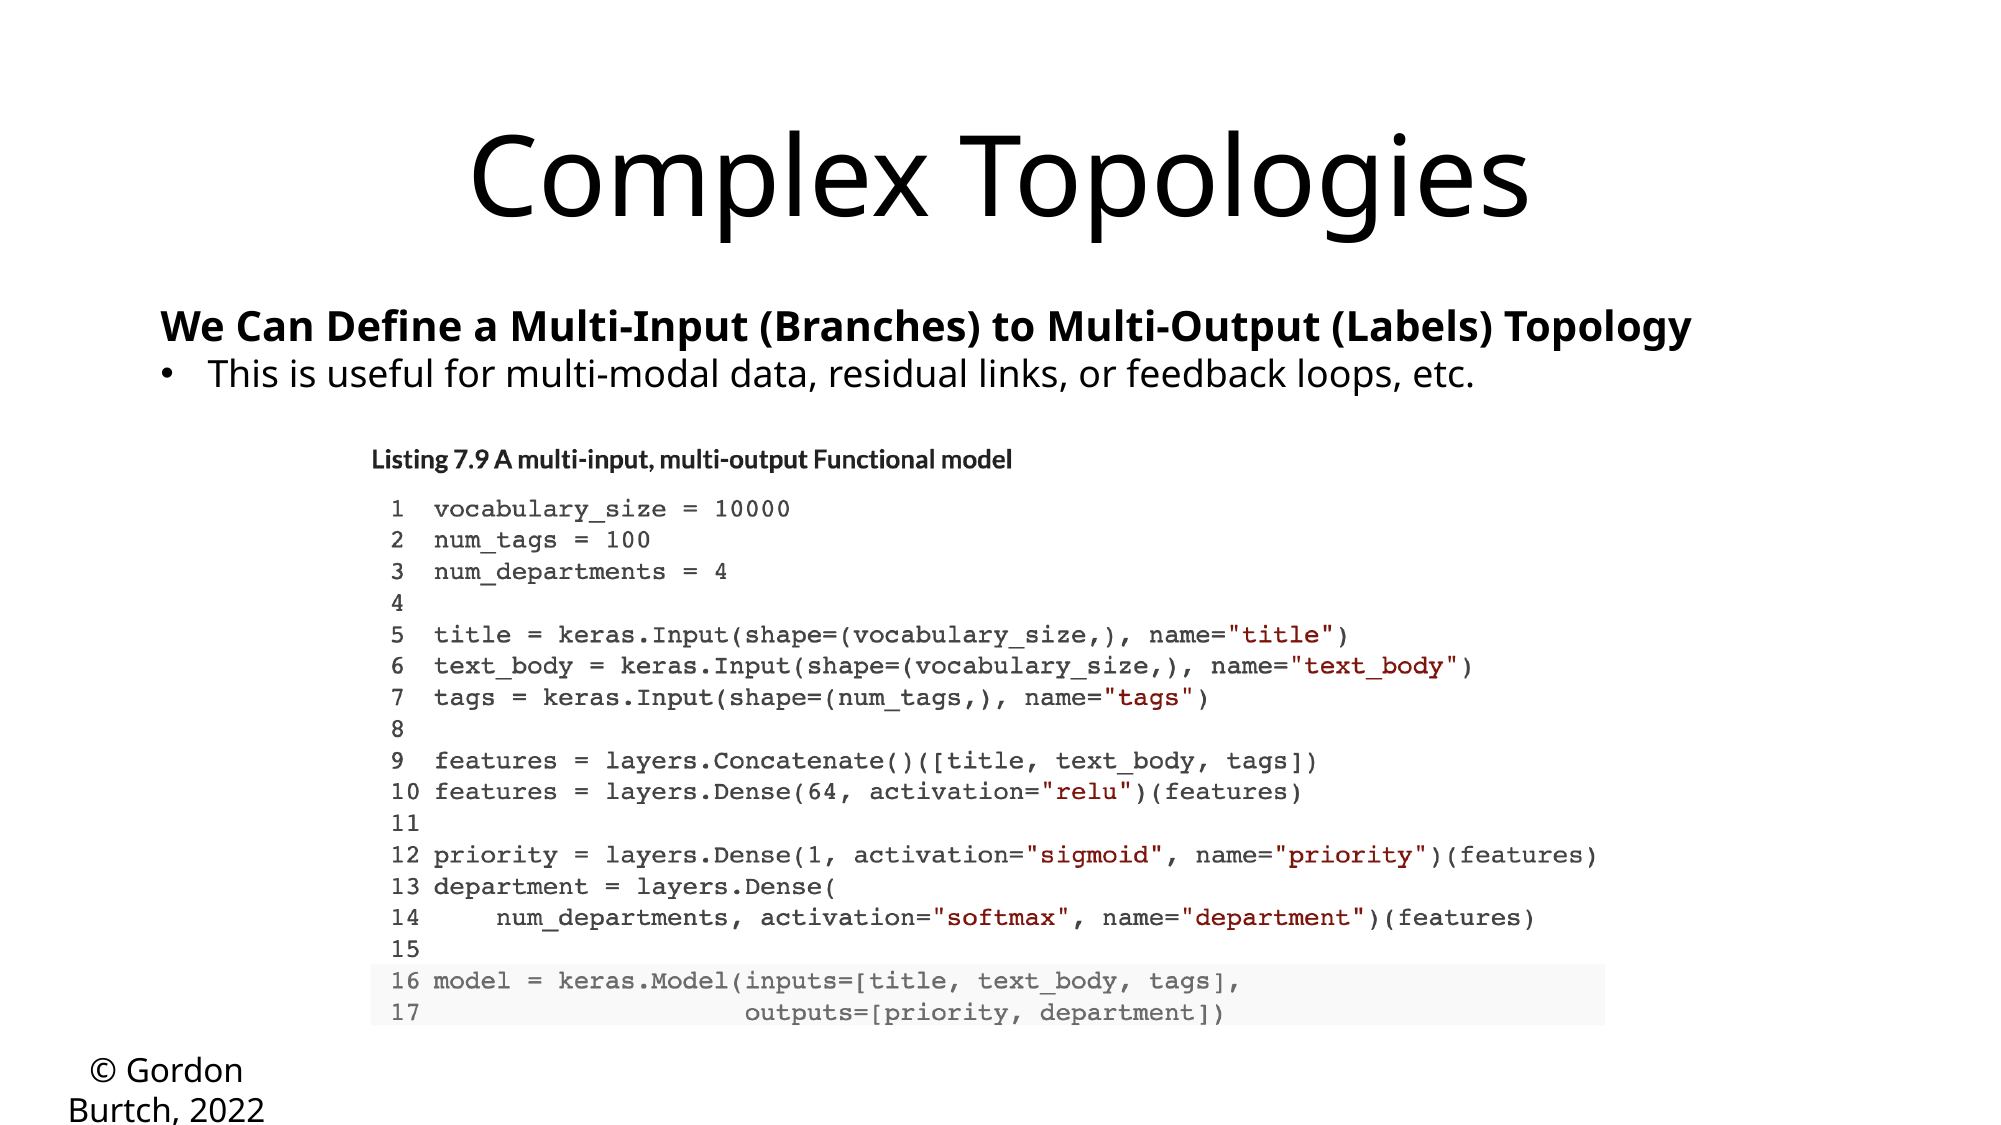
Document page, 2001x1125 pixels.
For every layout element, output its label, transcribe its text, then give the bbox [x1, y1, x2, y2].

text_box Complex Topologies [363, 96, 1637, 246]
text_box We Can Define a Multi-Input (Branches) to Multi-Output (Labels) Topology This is useful for multi-modal data, residual links, or feedback loops, etc. [145, 292, 1789, 403]
picture [363, 440, 1605, 1027]
